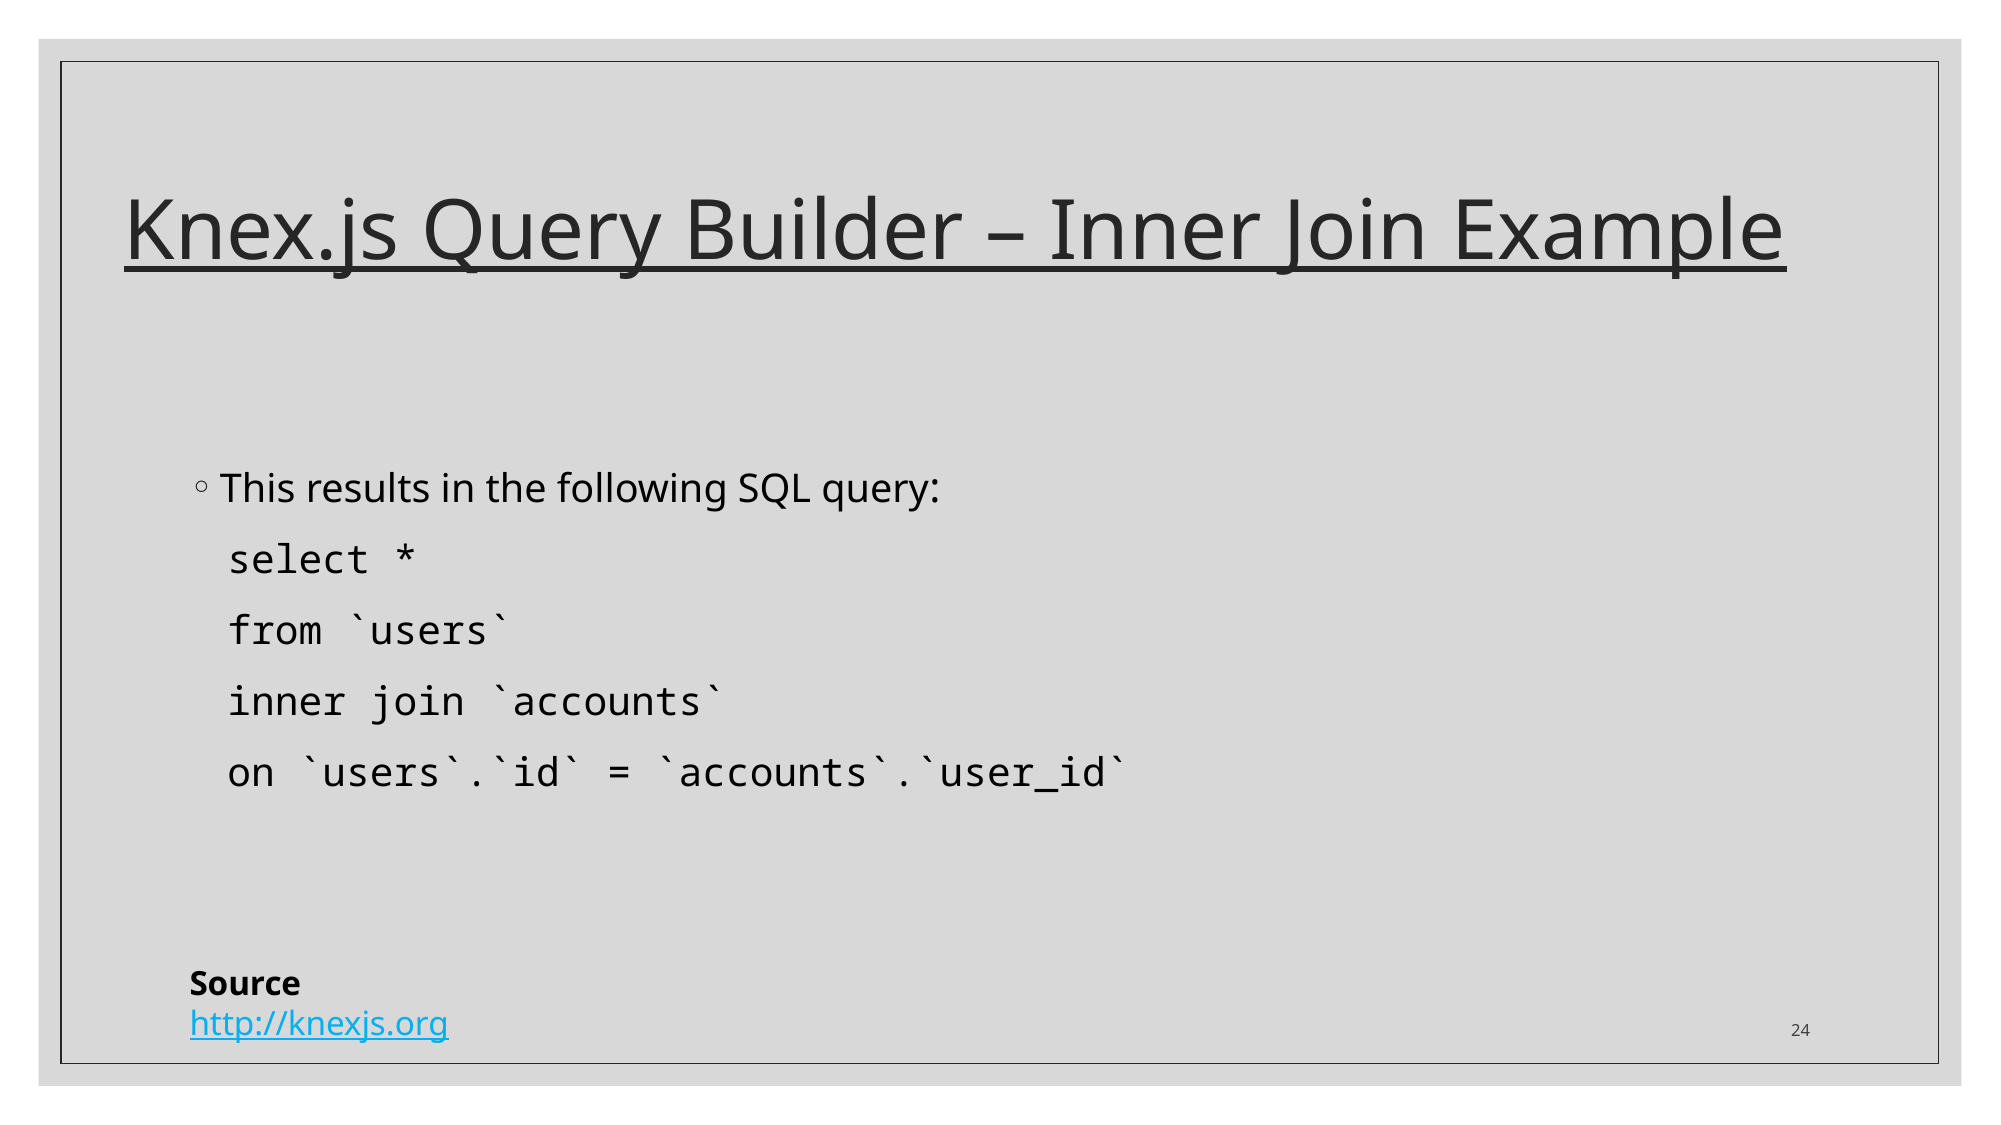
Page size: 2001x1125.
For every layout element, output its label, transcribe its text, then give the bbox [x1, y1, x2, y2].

list This results in the following SQL query: select * from `users` inner join `accounts` on `users`.`id` = `accounts`.`user_id` [174, 448, 1825, 954]
text_box Source http://knexjs.org [174, 954, 1825, 1055]
title Knex.js Query Builder – Inner Join Example [108, 120, 1853, 346]
